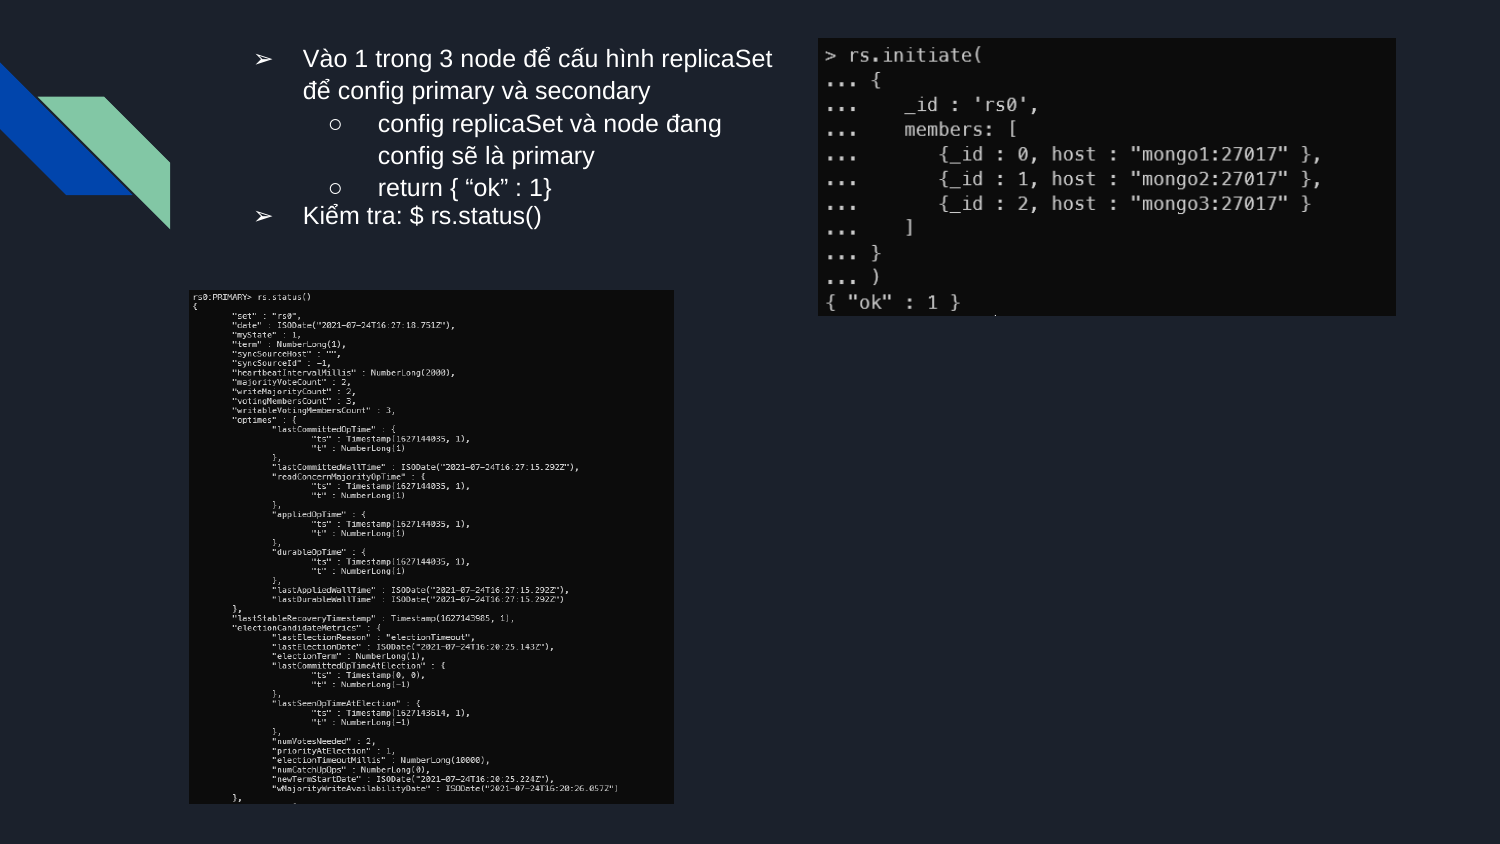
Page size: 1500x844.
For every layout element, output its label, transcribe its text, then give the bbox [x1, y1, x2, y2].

picture [818, 38, 1396, 317]
list Vào 1 trong 3 node để cấu hình replicaSet để config primary và secondary config replicaSet và node đang config sẽ là primary return { “ok” : 1} Kiểm tra: $ rs.status() [212, 25, 795, 304]
picture [188, 290, 674, 805]
